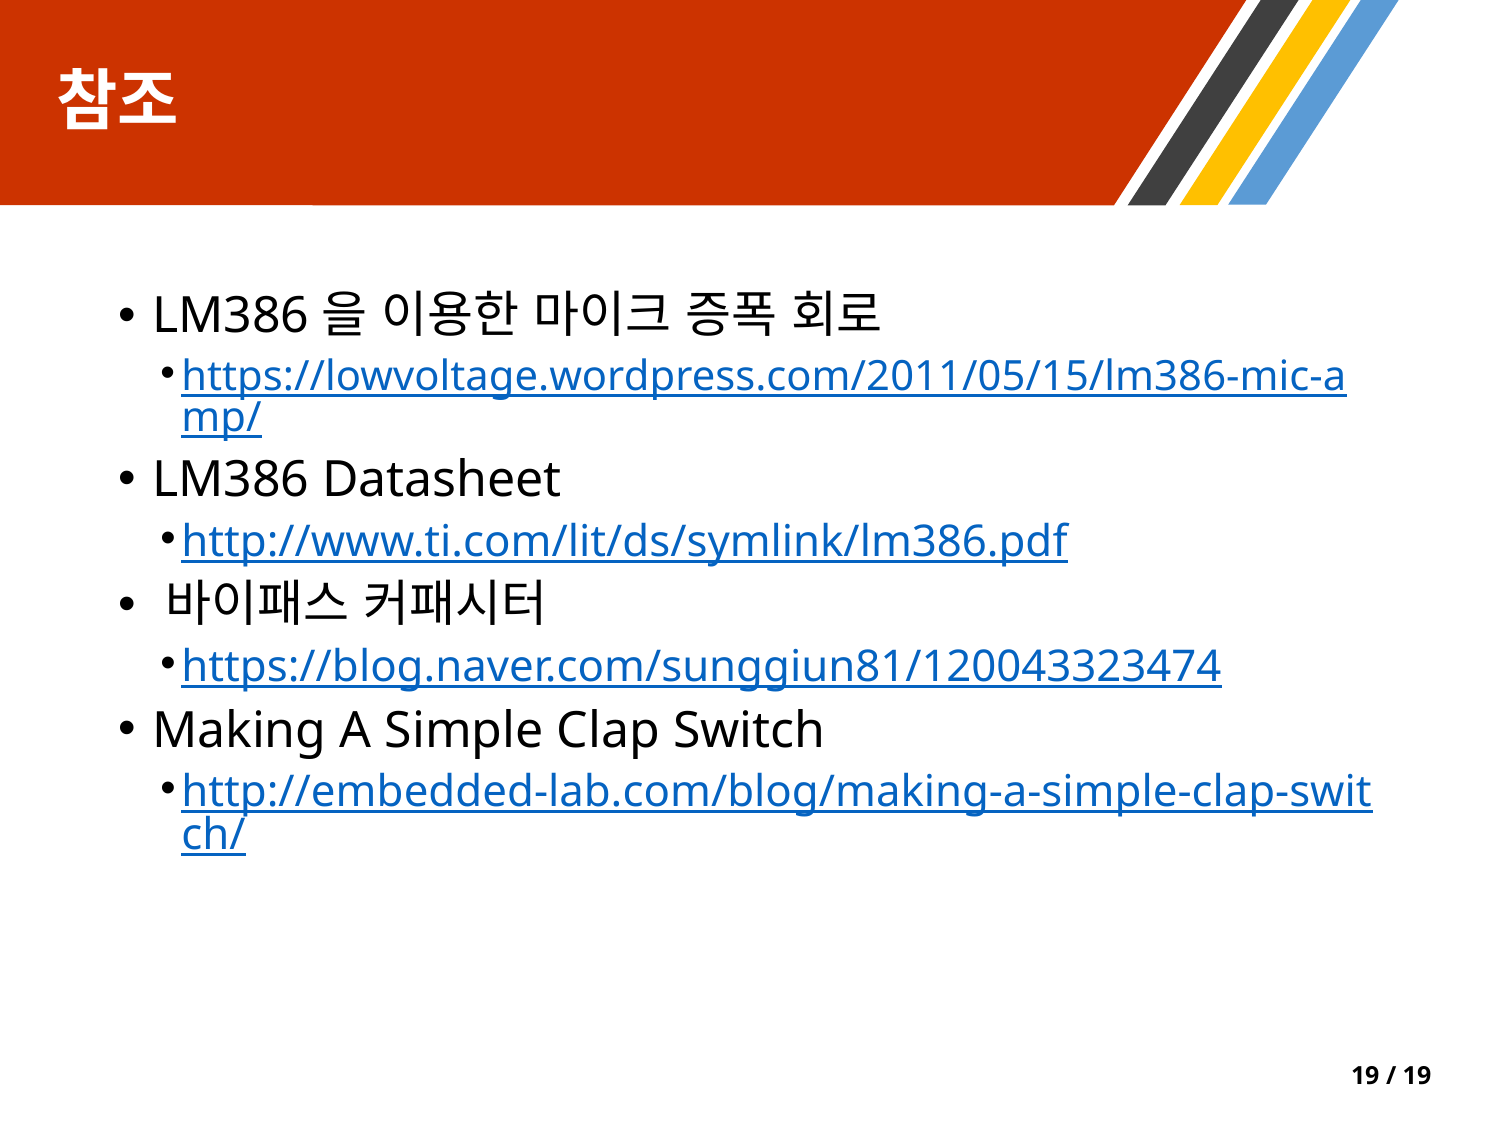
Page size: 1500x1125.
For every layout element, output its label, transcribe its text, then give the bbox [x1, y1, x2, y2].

title 참조 [41, 38, 1336, 168]
list LM386을 이용한 마이크 증폭 회로 https://lowvoltage.wordpress.com/2011/05/15/lm386-mic-amp/ LM386 Datasheet http://www.ti.com/lit/ds/symlink/lm386.pdf 바이패스 커패시터 https://blog.naver.com/sunggiun81/120043323474 Making A Simple Clap Switch http://embedded-lab.com/blog/making-a-simple-clap-switch/ [103, 282, 1397, 1018]
